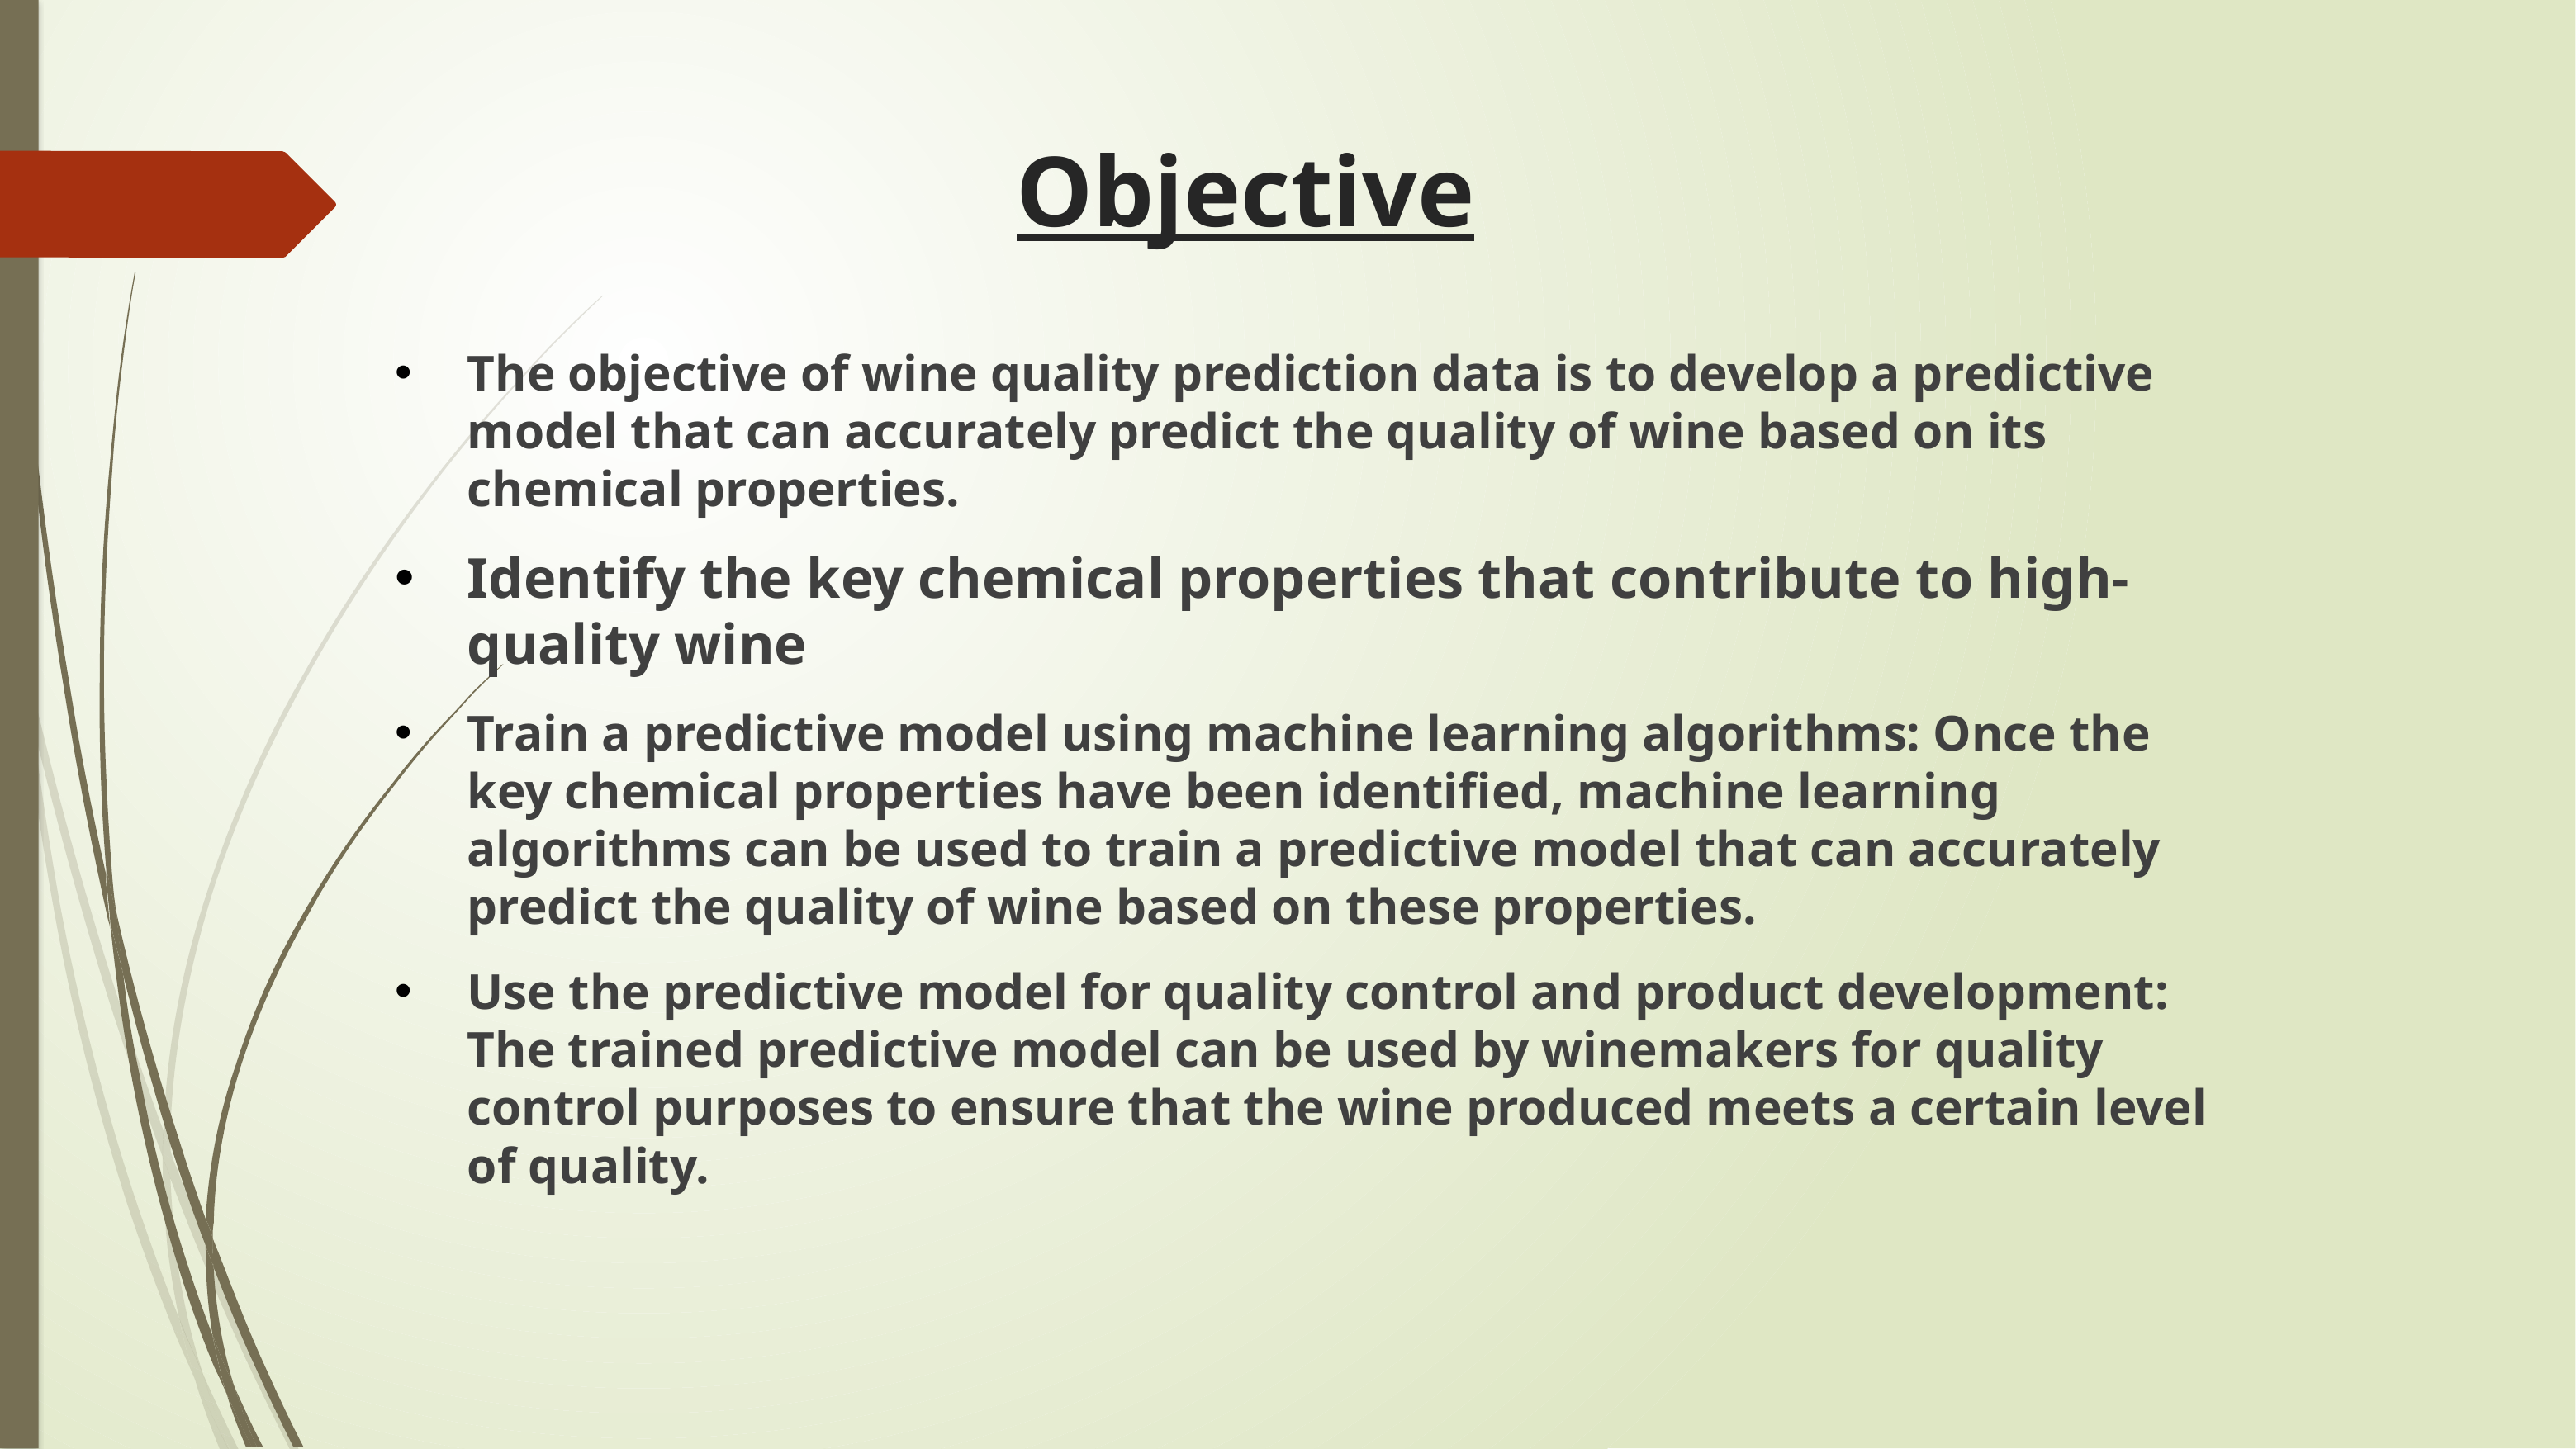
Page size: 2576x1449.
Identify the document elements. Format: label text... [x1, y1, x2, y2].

list The objective of wine quality prediction data is to develop a predictive model that can accurately predict the quality of wine based on its chemical properties. Identify the key chemical properties that contribute to high-quality wine Train a predictive model using machine learning algorithms: Once the key chemical properties have been identified, machine learning algorithms can be used to train a predictive model that can accurately predict the quality of wine based on these properties. Use the predictive model for quality control and product development: The trained predictive model can be used by winemakers for quality control purposes to ensure that the wine produced meets a certain level of quality. [382, 336, 2227, 1319]
title Objective [843, 123, 1649, 263]
